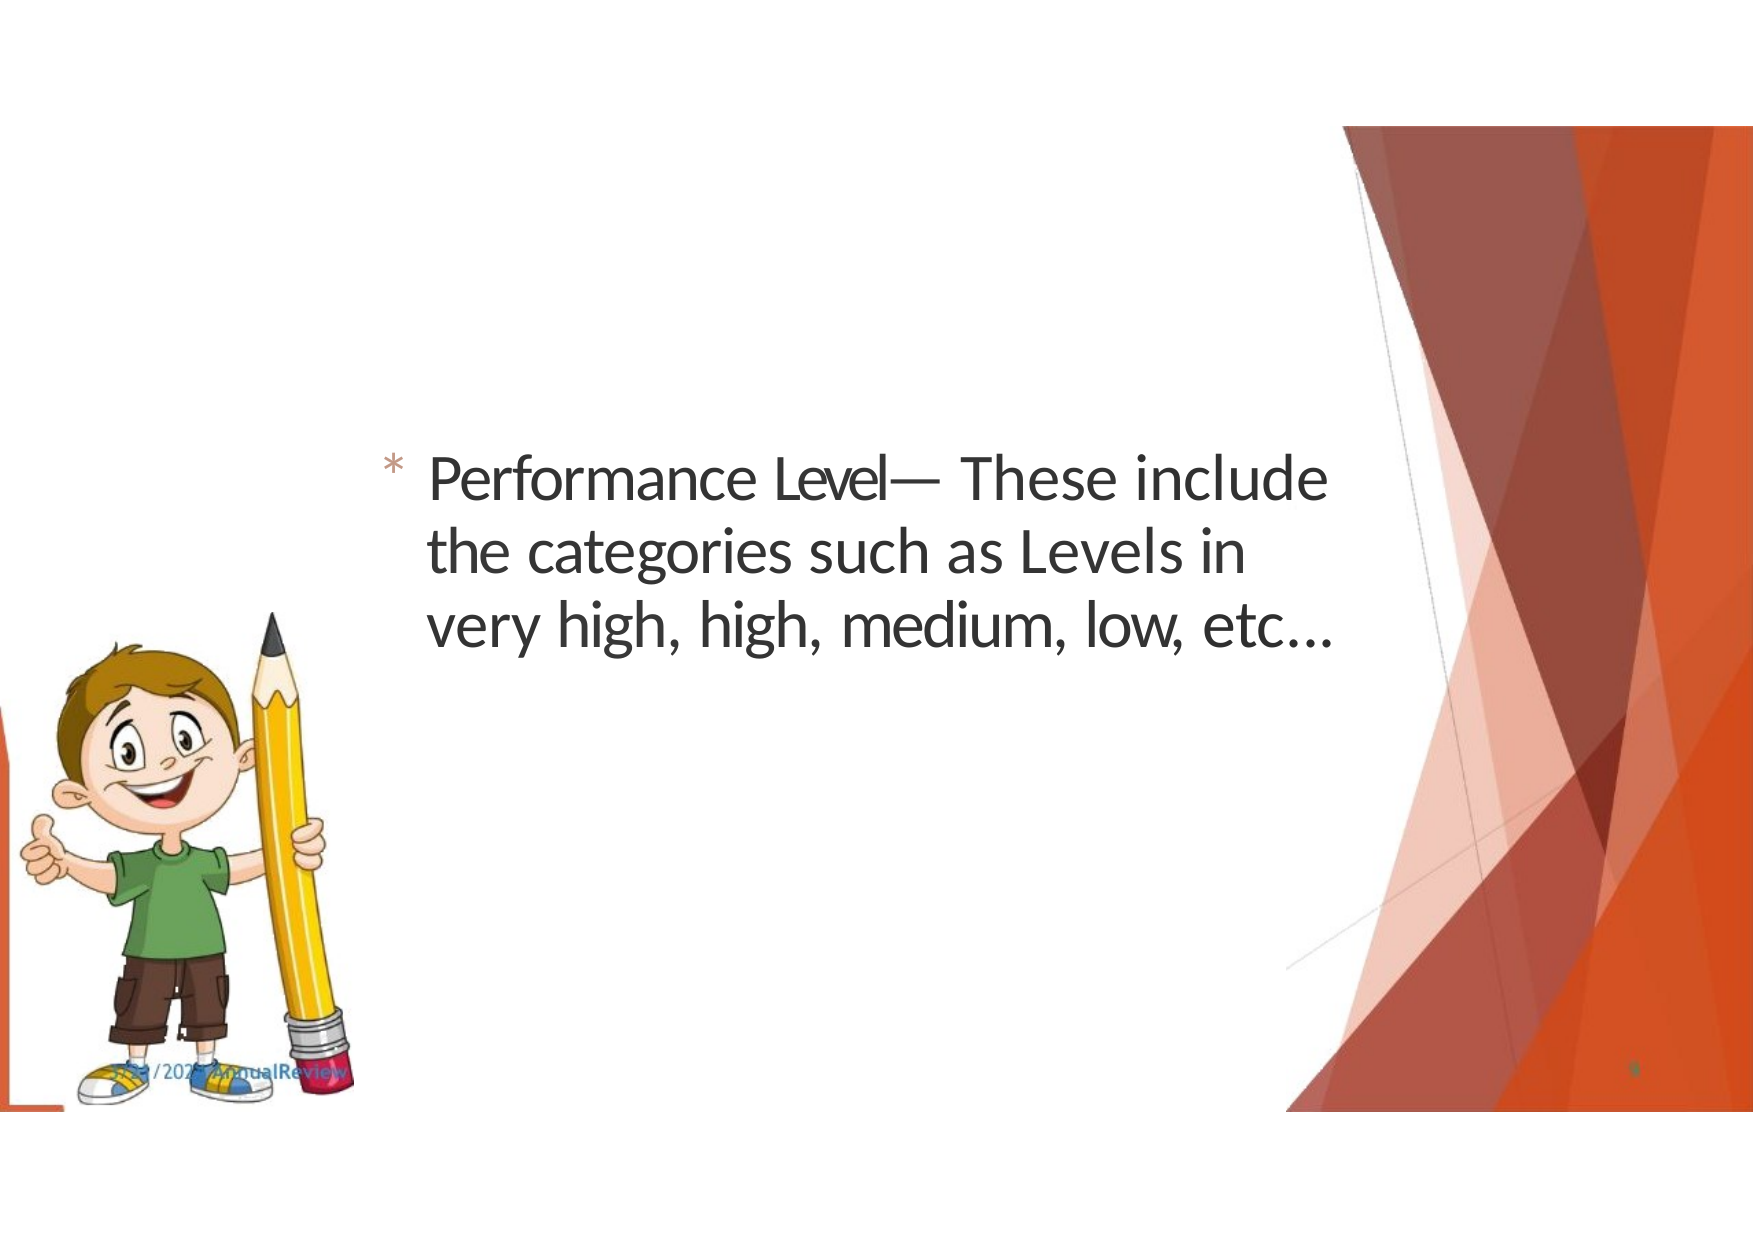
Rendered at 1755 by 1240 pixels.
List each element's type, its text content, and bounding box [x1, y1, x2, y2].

picture [0, 612, 354, 1112]
title * Performance Level— These include the categories such as Levels in very high, high, medium, low, etc... [375, 433, 1281, 662]
picture [1286, 126, 1753, 1112]
